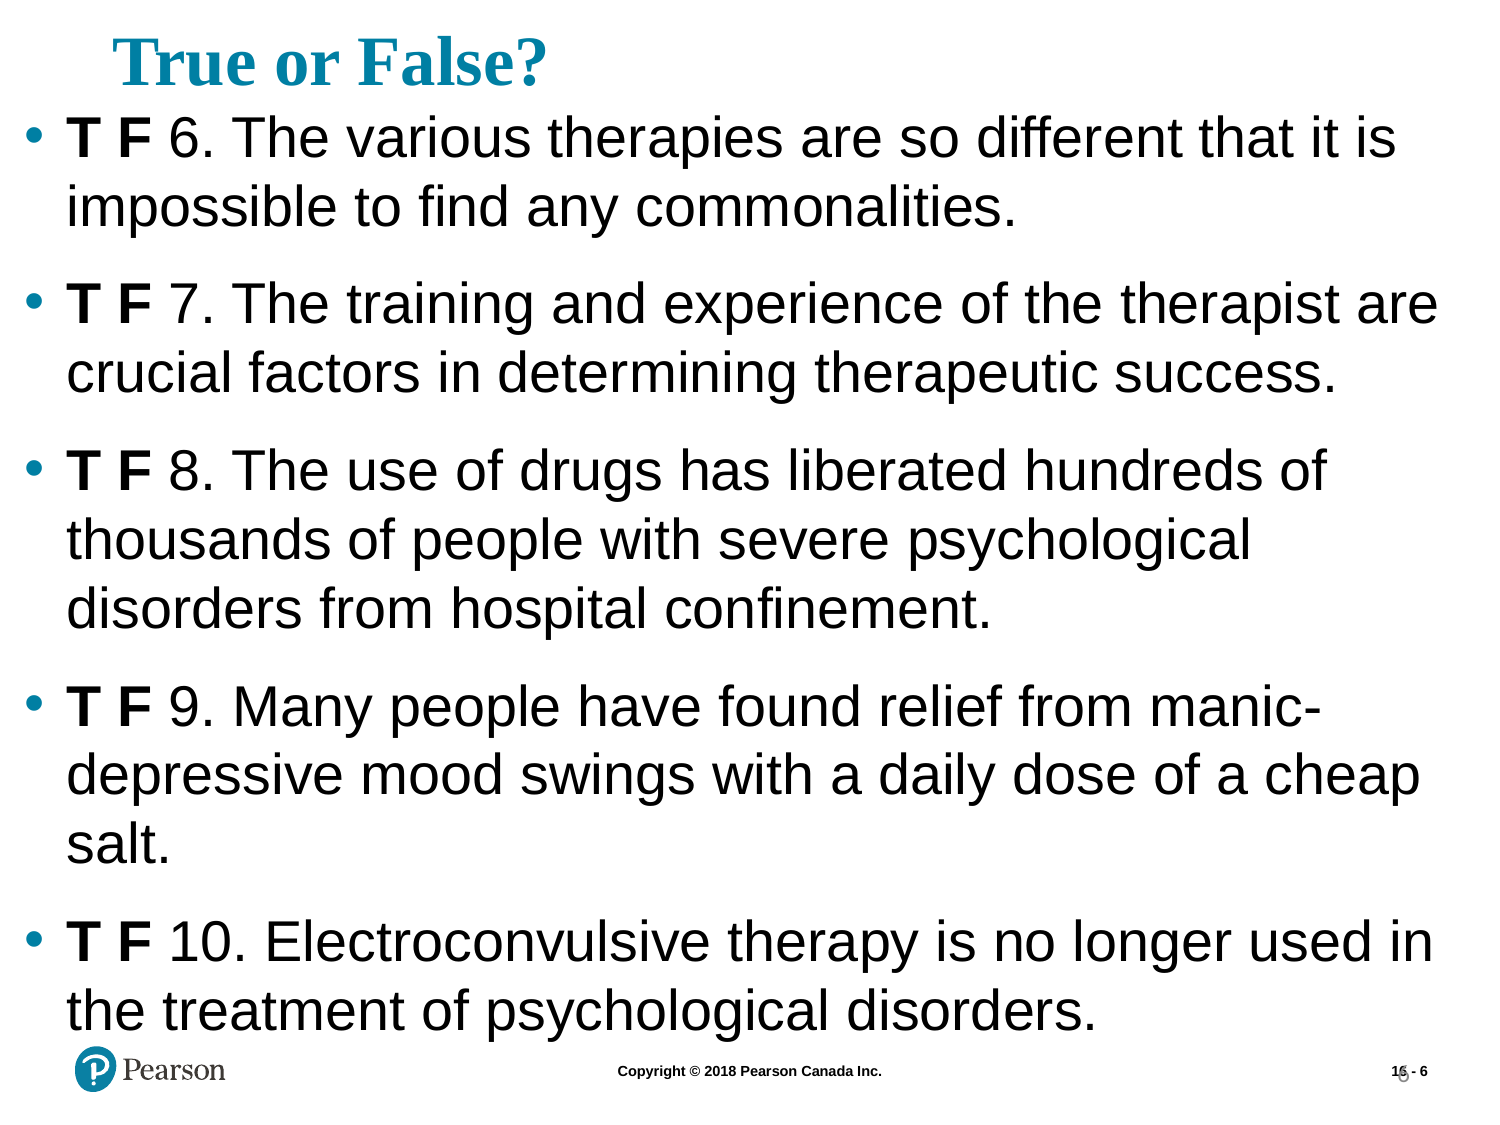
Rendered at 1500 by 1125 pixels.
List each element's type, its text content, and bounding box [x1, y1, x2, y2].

title True or False? [112, 0, 1388, 99]
list T F 6. The various therapies are so different that it is impossible to find any commonalities. T F 7. The training and experience of the therapist are crucial factors in determining therapeutic success. T F 8. The use of drugs has liberated hundreds of thousands of people with severe psychological disorders from hospital confinement. T F 9. Many people have found relief from manic-depressive mood swings with a daily dose of a cheap salt. T F 10. Electroconvulsive therapy is no longer used in the treatment of psychological disorders. [24, 99, 1463, 1100]
slide_number 6 [1074, 1042, 1425, 1103]
